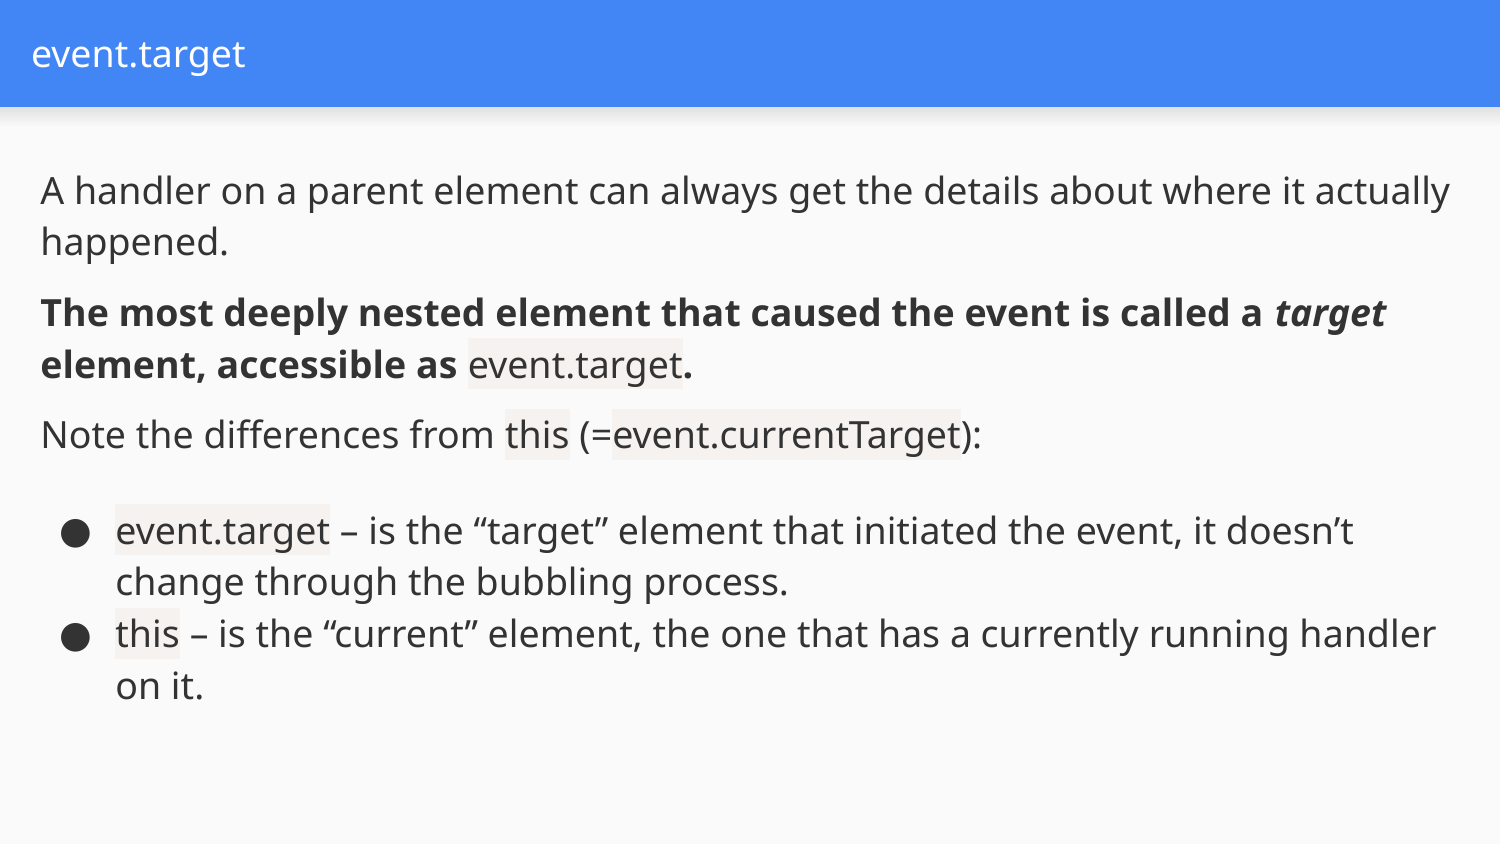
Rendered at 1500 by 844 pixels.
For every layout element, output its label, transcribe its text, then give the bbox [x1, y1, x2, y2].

list A handler on a parent element can always get the details about where it actually happened. The most deeply nested element that caused the event is called a target element, accessible as event.target. Note the differences from this (=event.currentTarget): event.target – is the “target” element that initiated the event, it doesn’t change through the bubbling process. this – is the “current” element, the one that has a currently running handler on it. [25, 144, 1474, 760]
title event.target [16, 2, 1464, 102]
